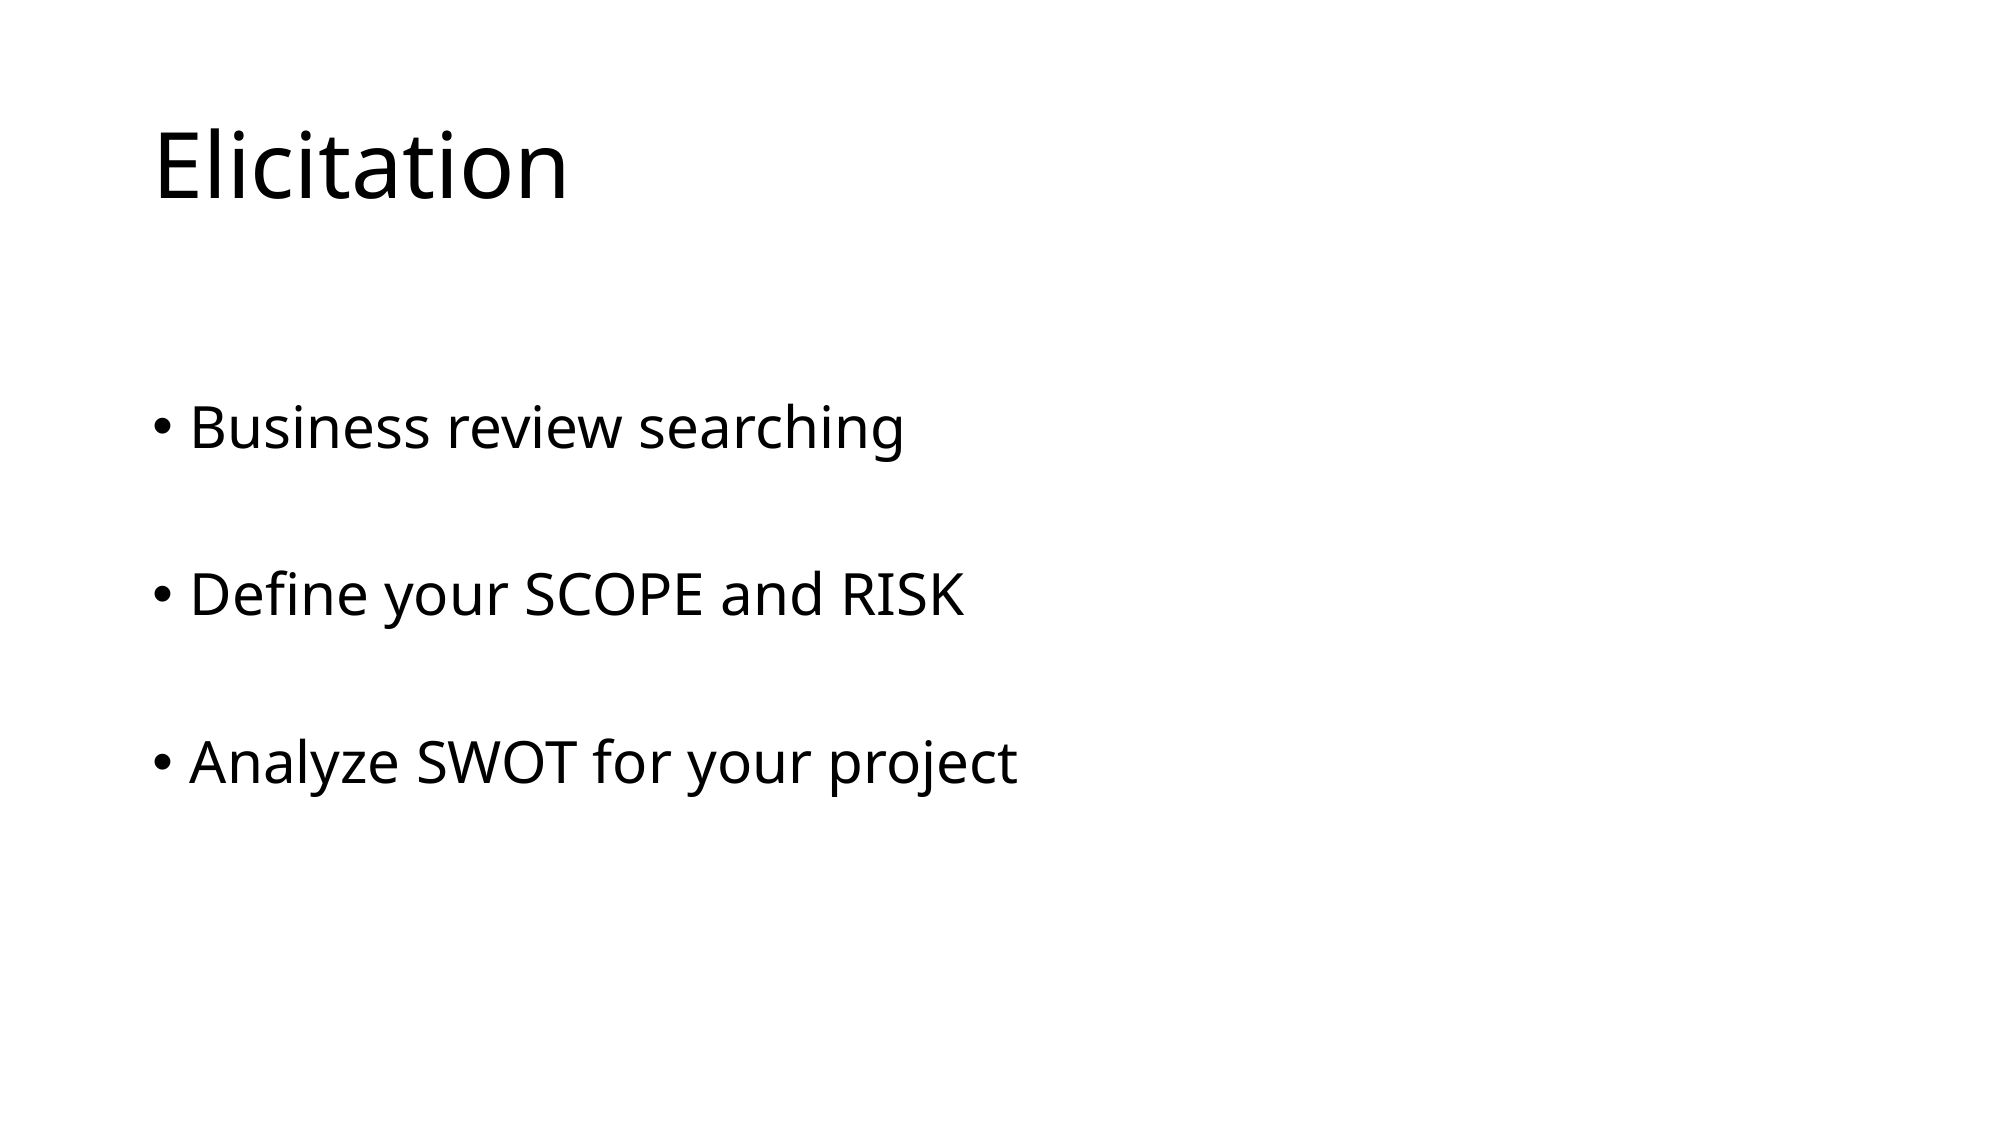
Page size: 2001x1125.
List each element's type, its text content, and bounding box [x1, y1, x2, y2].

title Elicitation [137, 59, 1863, 278]
list Business review searching Define your SCOPE and RISK Analyze SWOT for your project [137, 299, 1863, 1014]
